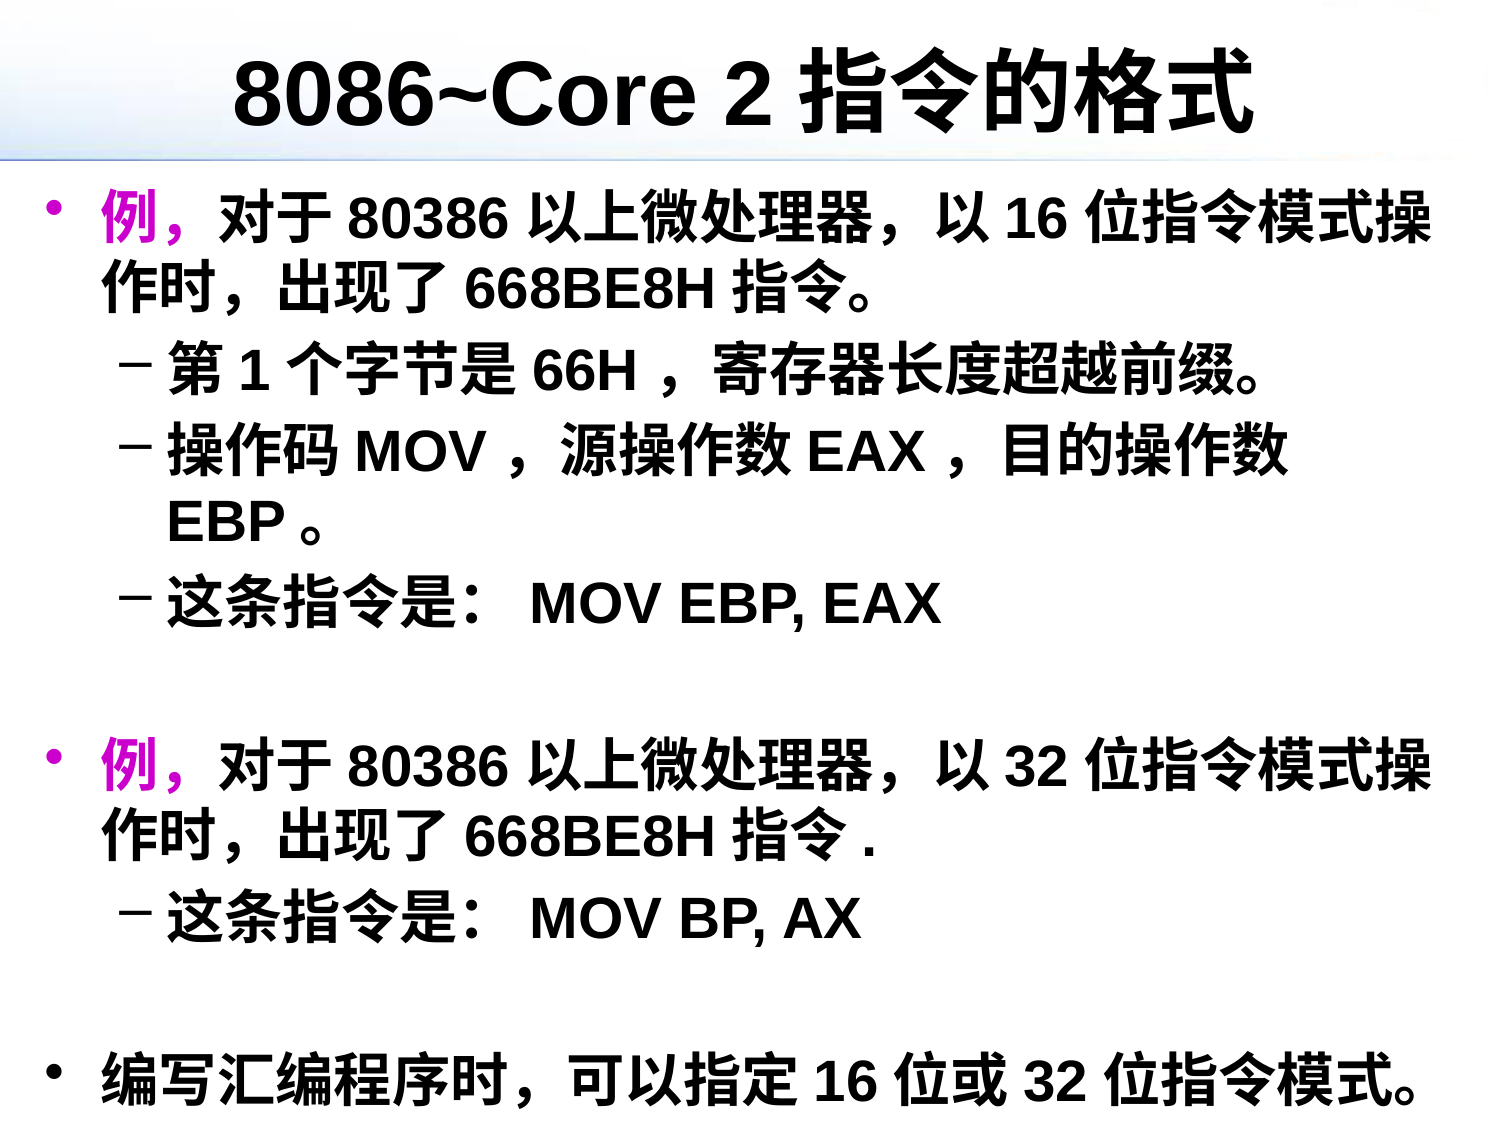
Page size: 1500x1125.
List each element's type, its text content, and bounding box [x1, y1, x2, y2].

list 例，对于80386以上微处理器，以16位指令模式操作时，出现了668BE8H指令。 第1个字节是66H，寄存器长度超越前缀。 操作码MOV，源操作数EAX，目的操作数EBP。 这条指令是：MOV EBP, EAX 例，对于80386以上微处理器，以32位指令模式操作时，出现了668BE8H指令. 这条指令是：MOV BP, AX 编写汇编程序时，可以指定16位或32位指令模式。 [29, 172, 1471, 1071]
title 8086~Core 2指令的格式 [29, 31, 1459, 147]
picture [0, 0, 1500, 161]
